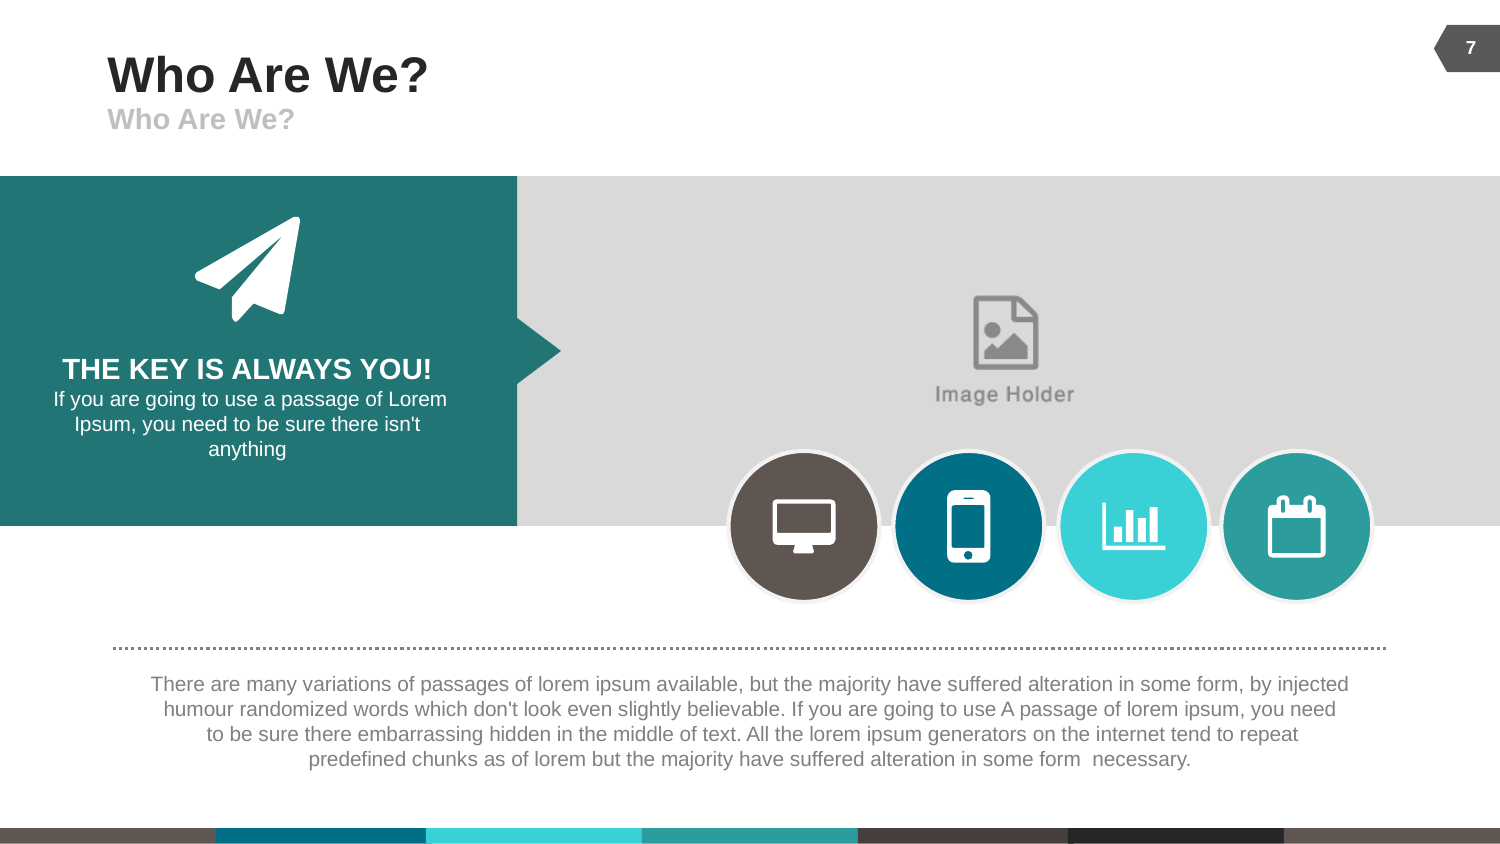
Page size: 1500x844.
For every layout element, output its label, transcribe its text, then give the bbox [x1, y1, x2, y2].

text_box [947, 490, 991, 563]
text_box [772, 499, 836, 554]
text_box [558, 174, 1500, 528]
text_box [726, 448, 882, 605]
text_box [1102, 502, 1166, 551]
slide_number 7 [1439, 24, 1500, 70]
text_box [1267, 495, 1326, 558]
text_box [0, 175, 562, 527]
list Who Are We? [107, 101, 783, 135]
text_box [1056, 448, 1212, 605]
title Who Are We? [107, 43, 1033, 102]
text_box [1219, 448, 1375, 605]
text_box [891, 448, 1047, 605]
text_box There are many variations of passages of lorem ipsum available, but the majority have suffered alteration in some form, by injected humour randomized words which don't look even slightly believable. If you are going to use A passage of lorem ipsum, you need to be sure there embarrassing hidden in the middle of text. All the lorem ipsum generators on the internet tend to repeat predefined chunks as of lorem but the majority have suffered alteration in some form necessary. [113, 670, 1387, 771]
